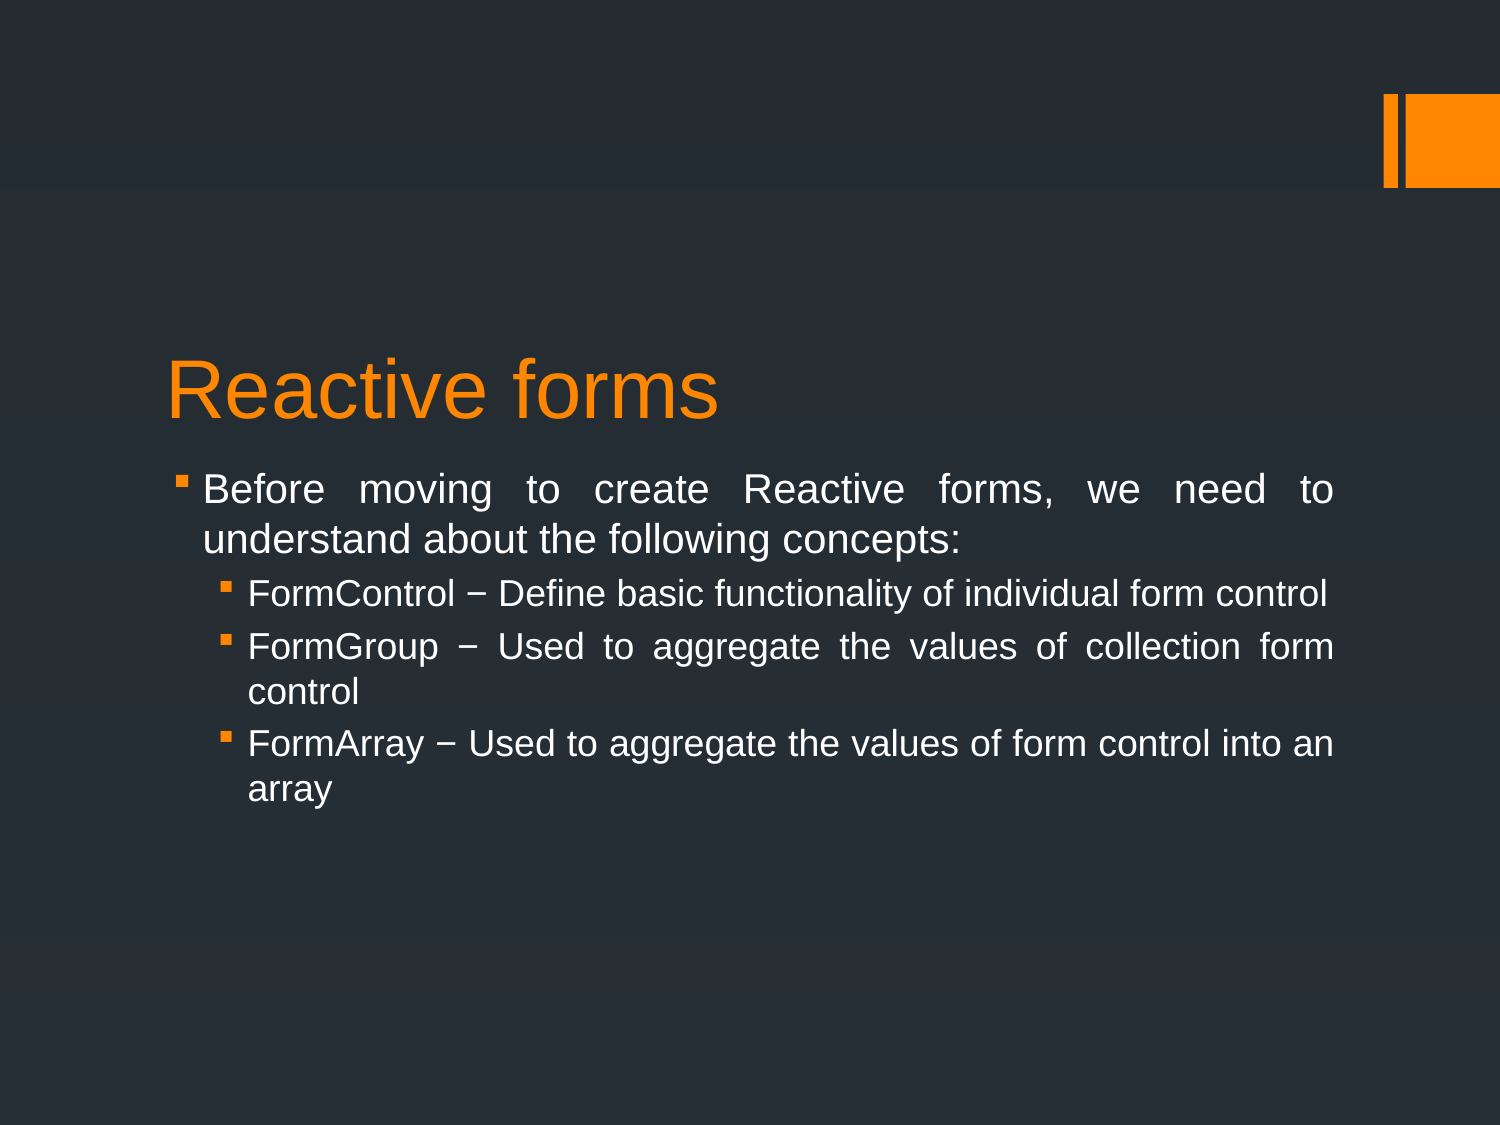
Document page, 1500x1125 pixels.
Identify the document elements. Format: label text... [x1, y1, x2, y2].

list Before moving to create Reactive forms, we need to understand about the following concepts: FormControl − Define basic functionality of individual form control FormGroup − Used to aggregate the values of collection form control FormArray − Used to aggregate the values of form control into an array [150, 454, 1350, 1035]
title Reactive forms [150, 314, 1350, 443]
